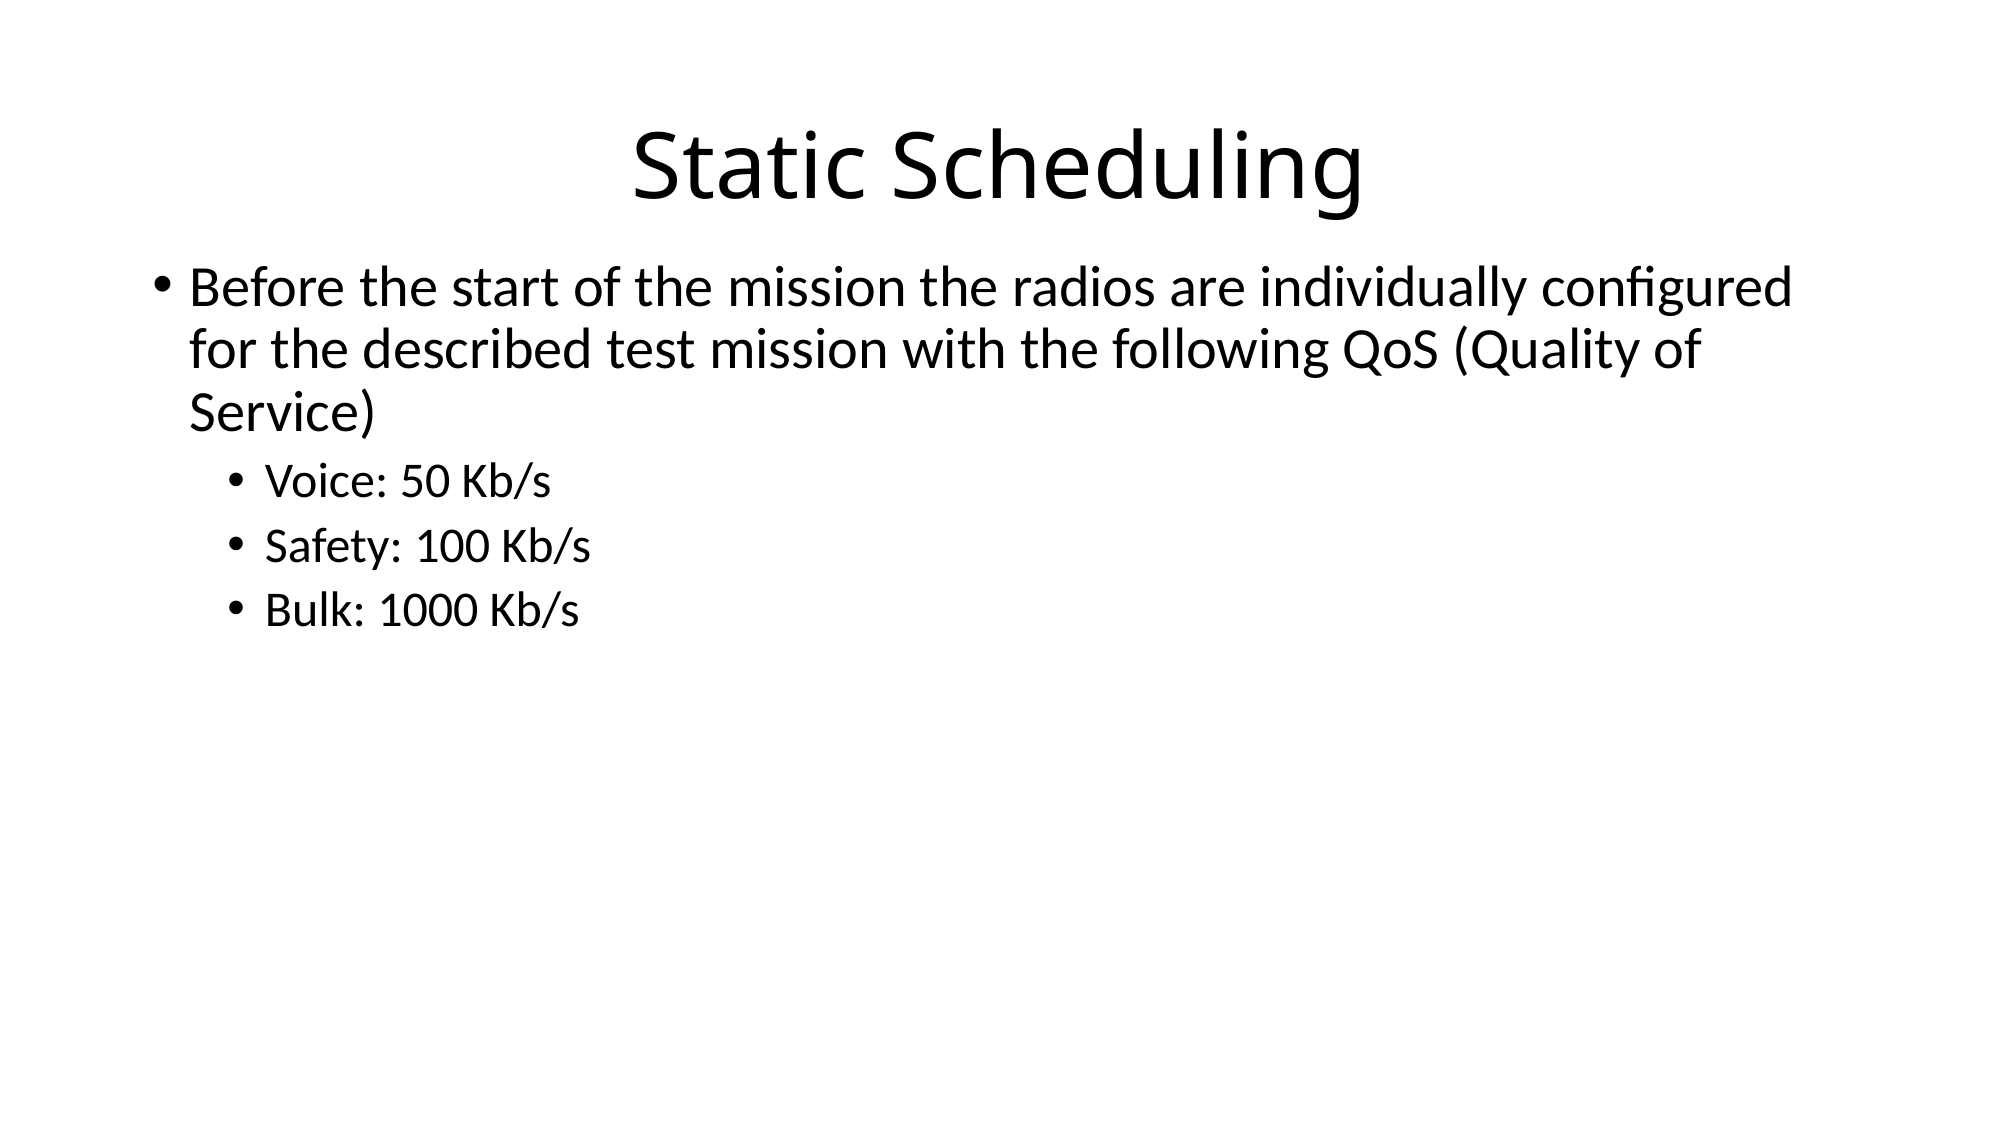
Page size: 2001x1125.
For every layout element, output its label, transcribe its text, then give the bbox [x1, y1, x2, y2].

list Before the start of the mission the radios are individually configured for the described test mission with the following QoS (Quality of Service) Voice: 50 Kb/s Safety: 100 Kb/s Bulk: 1000 Kb/s [137, 248, 1863, 1014]
title Static Scheduling [137, 59, 1863, 248]
